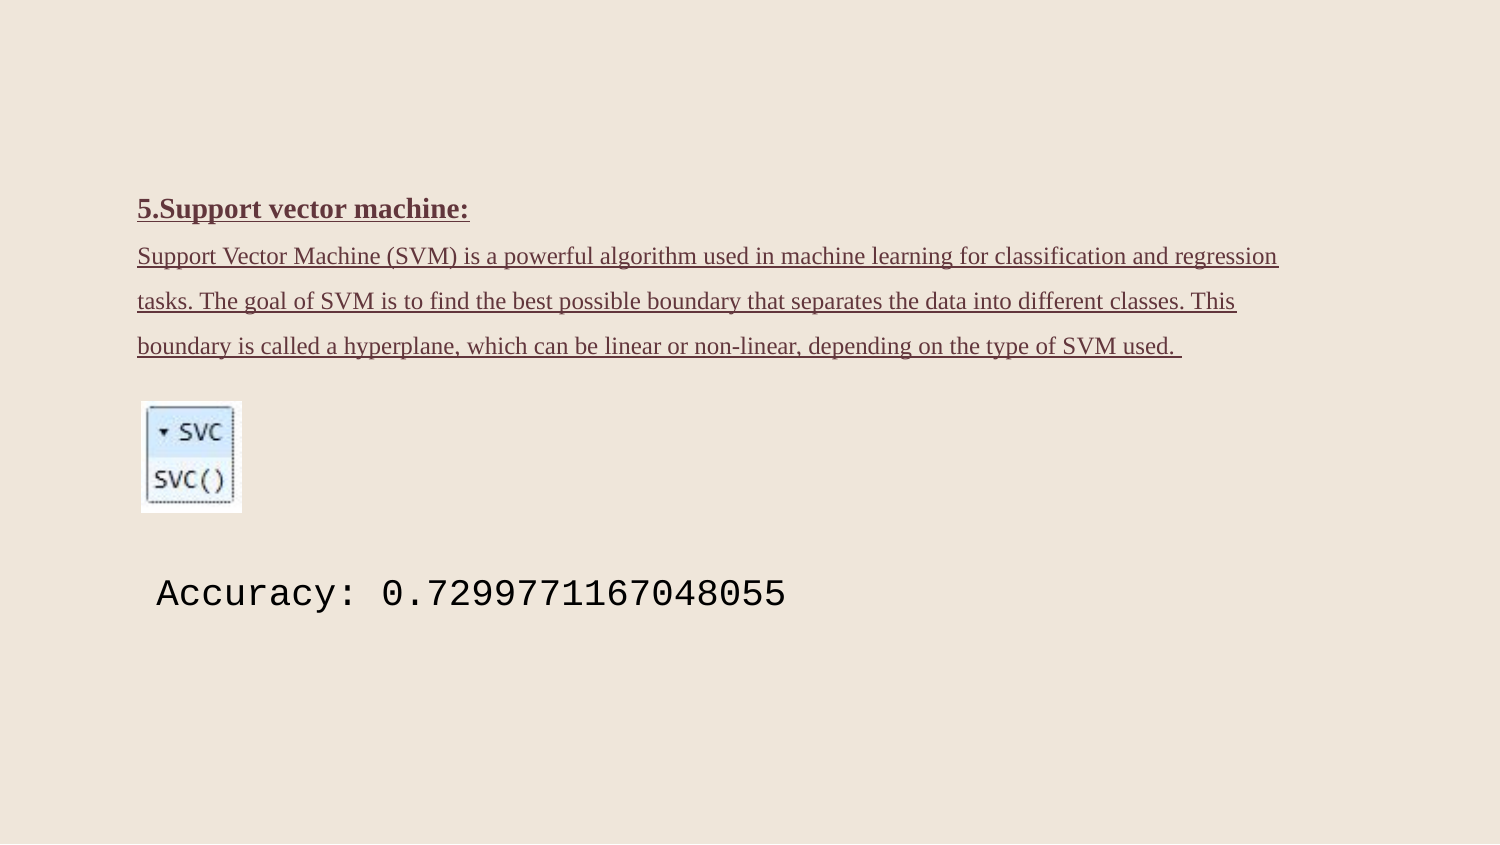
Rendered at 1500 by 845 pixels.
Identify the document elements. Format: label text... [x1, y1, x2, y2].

picture [141, 401, 242, 513]
text_box Accuracy: 0.7299771167048055 [141, 560, 850, 621]
title 5.Support vector machine: Support Vector Machine (SVM) is a powerful algorithm used in machine learning for classification and regression tasks. The goal of SVM is to find the best possible boundary that separates the data into different classes. This boundary is called a hyperplane, which can be linear or non-linear, depending on the type of SVM used. [137, 172, 1303, 402]
